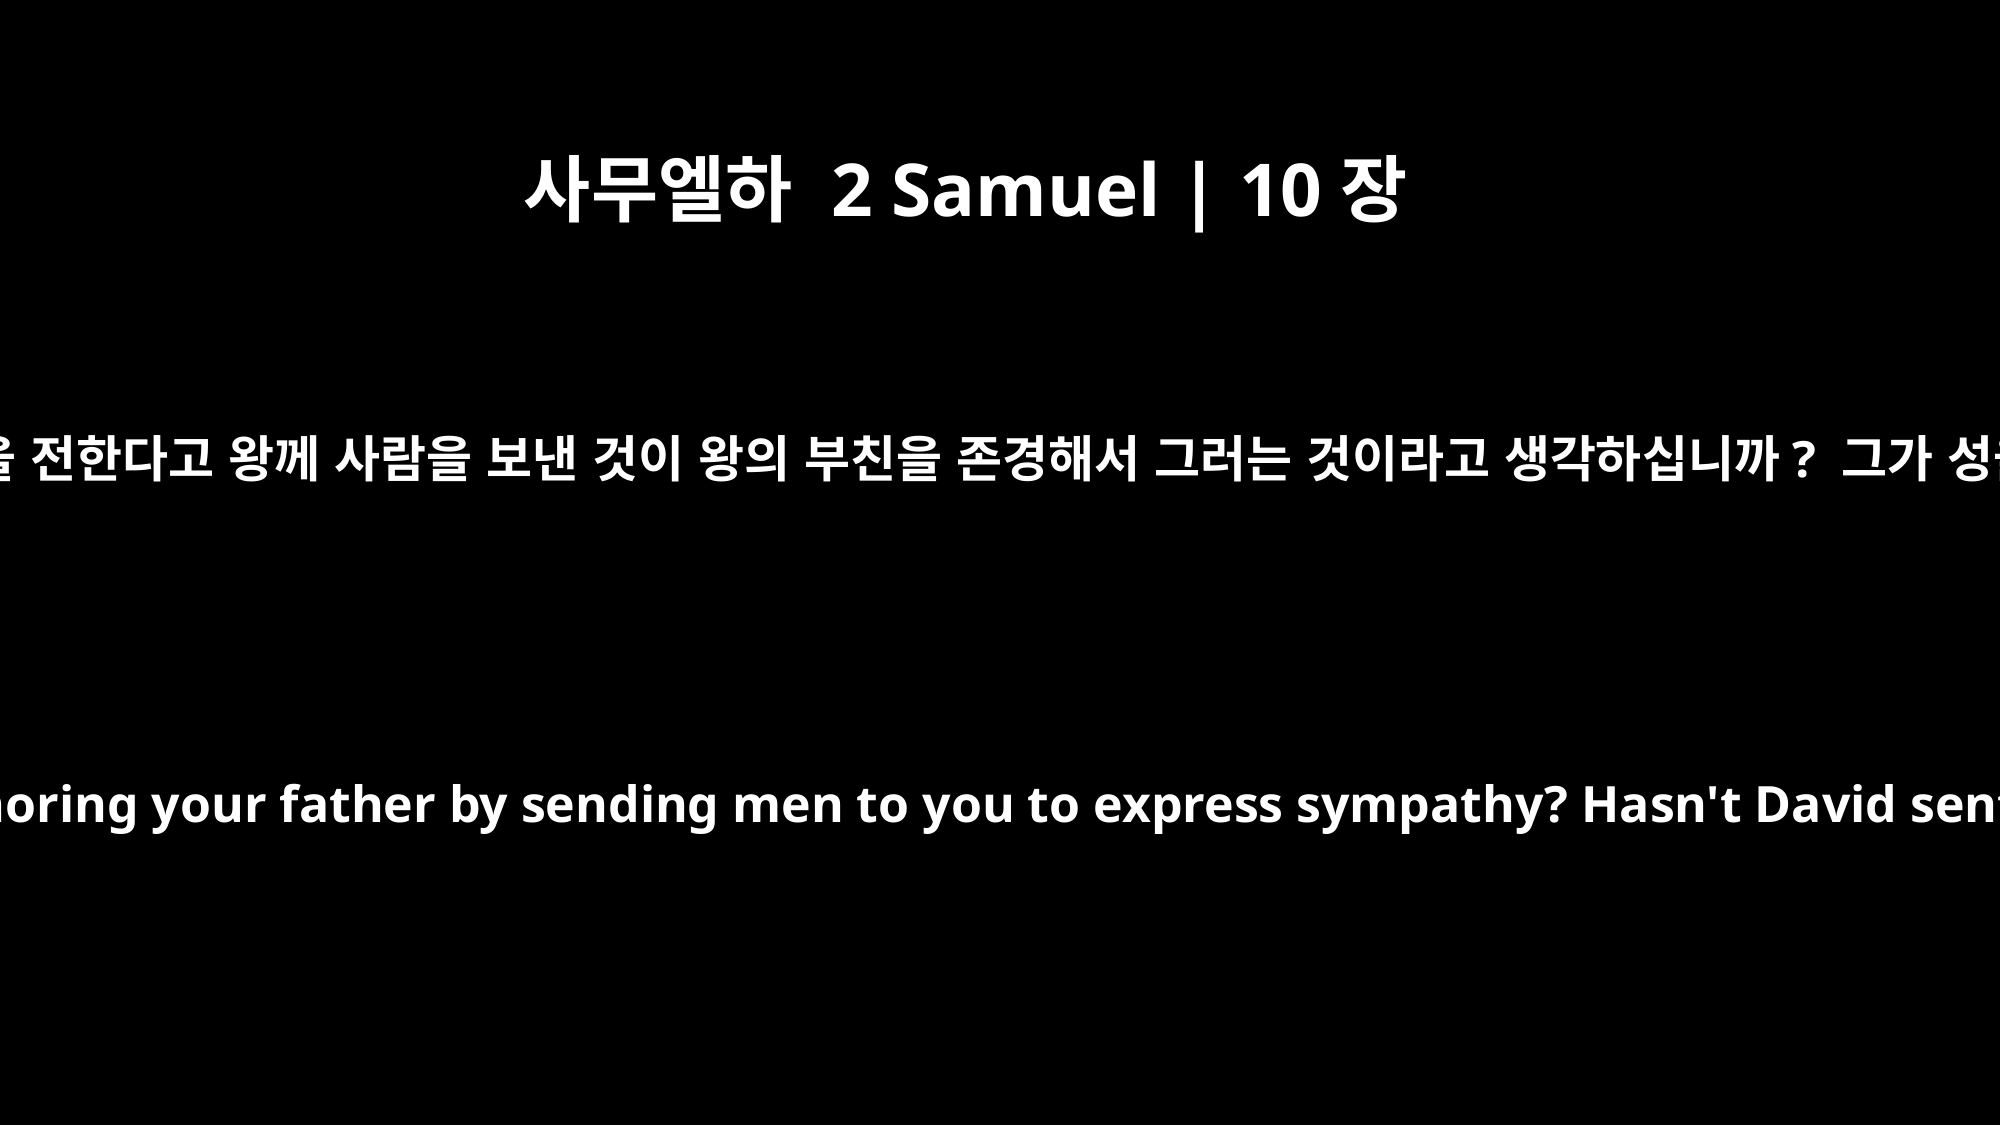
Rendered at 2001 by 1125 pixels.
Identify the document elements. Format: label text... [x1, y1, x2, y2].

text_box 3 암몬 귀족들이 자기들의 주 하눈에게 말했습니다. “다윗이 애도의 뜻을 전한다고 왕께 사람을 보낸 것이 왕의 부친을 존경해서 그러는 것이라고 생각하십니까? 그가 성을 탐색하고 정찰해 손에 넣으려고 저들을 보낸 것 아니겠습니까?” [0, 359, 2000, 495]
text_box the Ammonite nobles said to Hanun their lord, "Do you think David is honoring your father by sending men to you to express sympathy? Hasn't David sent them to you to explore the city and spy it out and overthrow it?" [0, 764, 2000, 840]
text_box 사무엘하 2 Samuel | 10장 [509, 136, 1423, 239]
